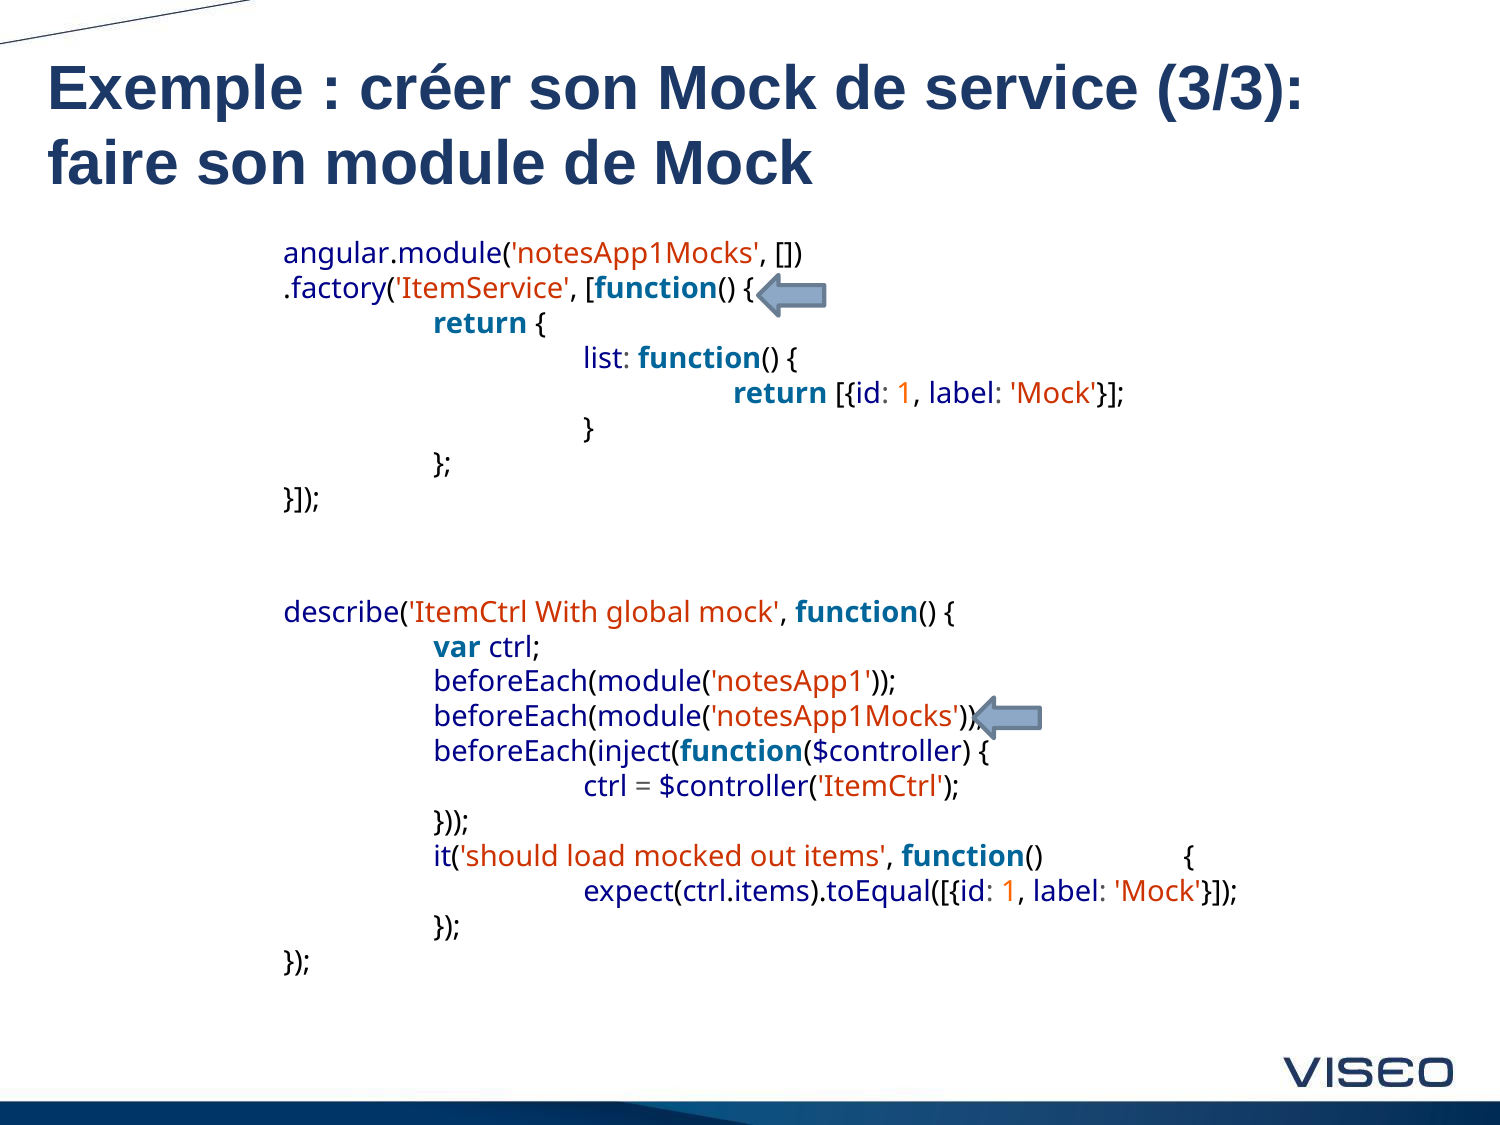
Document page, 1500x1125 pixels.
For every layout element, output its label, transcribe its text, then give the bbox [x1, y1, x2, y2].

title Exemple : créer son Mock de service (3/3): faire son module de Mock [47, 47, 1453, 188]
text_box [971, 695, 1042, 741]
text_box describe('ItemCtrl With global mock', function() { var ctrl; beforeEach(module('notesApp1')); beforeEach(module('notesApp1Mocks')); beforeEach(inject(function($controller) { ctrl = $controller('ItemCtrl'); })); it('should load mocked out items', function() { expect(ctrl.items).toEqual([{id: 1, label: 'Mock'}]); }); }); [268, 585, 1380, 985]
picture [0, 0, 1500, 1125]
text_box angular.module('notesApp1Mocks', []) .factory('ItemService', [function() { return { list: function() { return [{id: 1, label: 'Mock'}]; } }; }]); [268, 227, 1145, 522]
